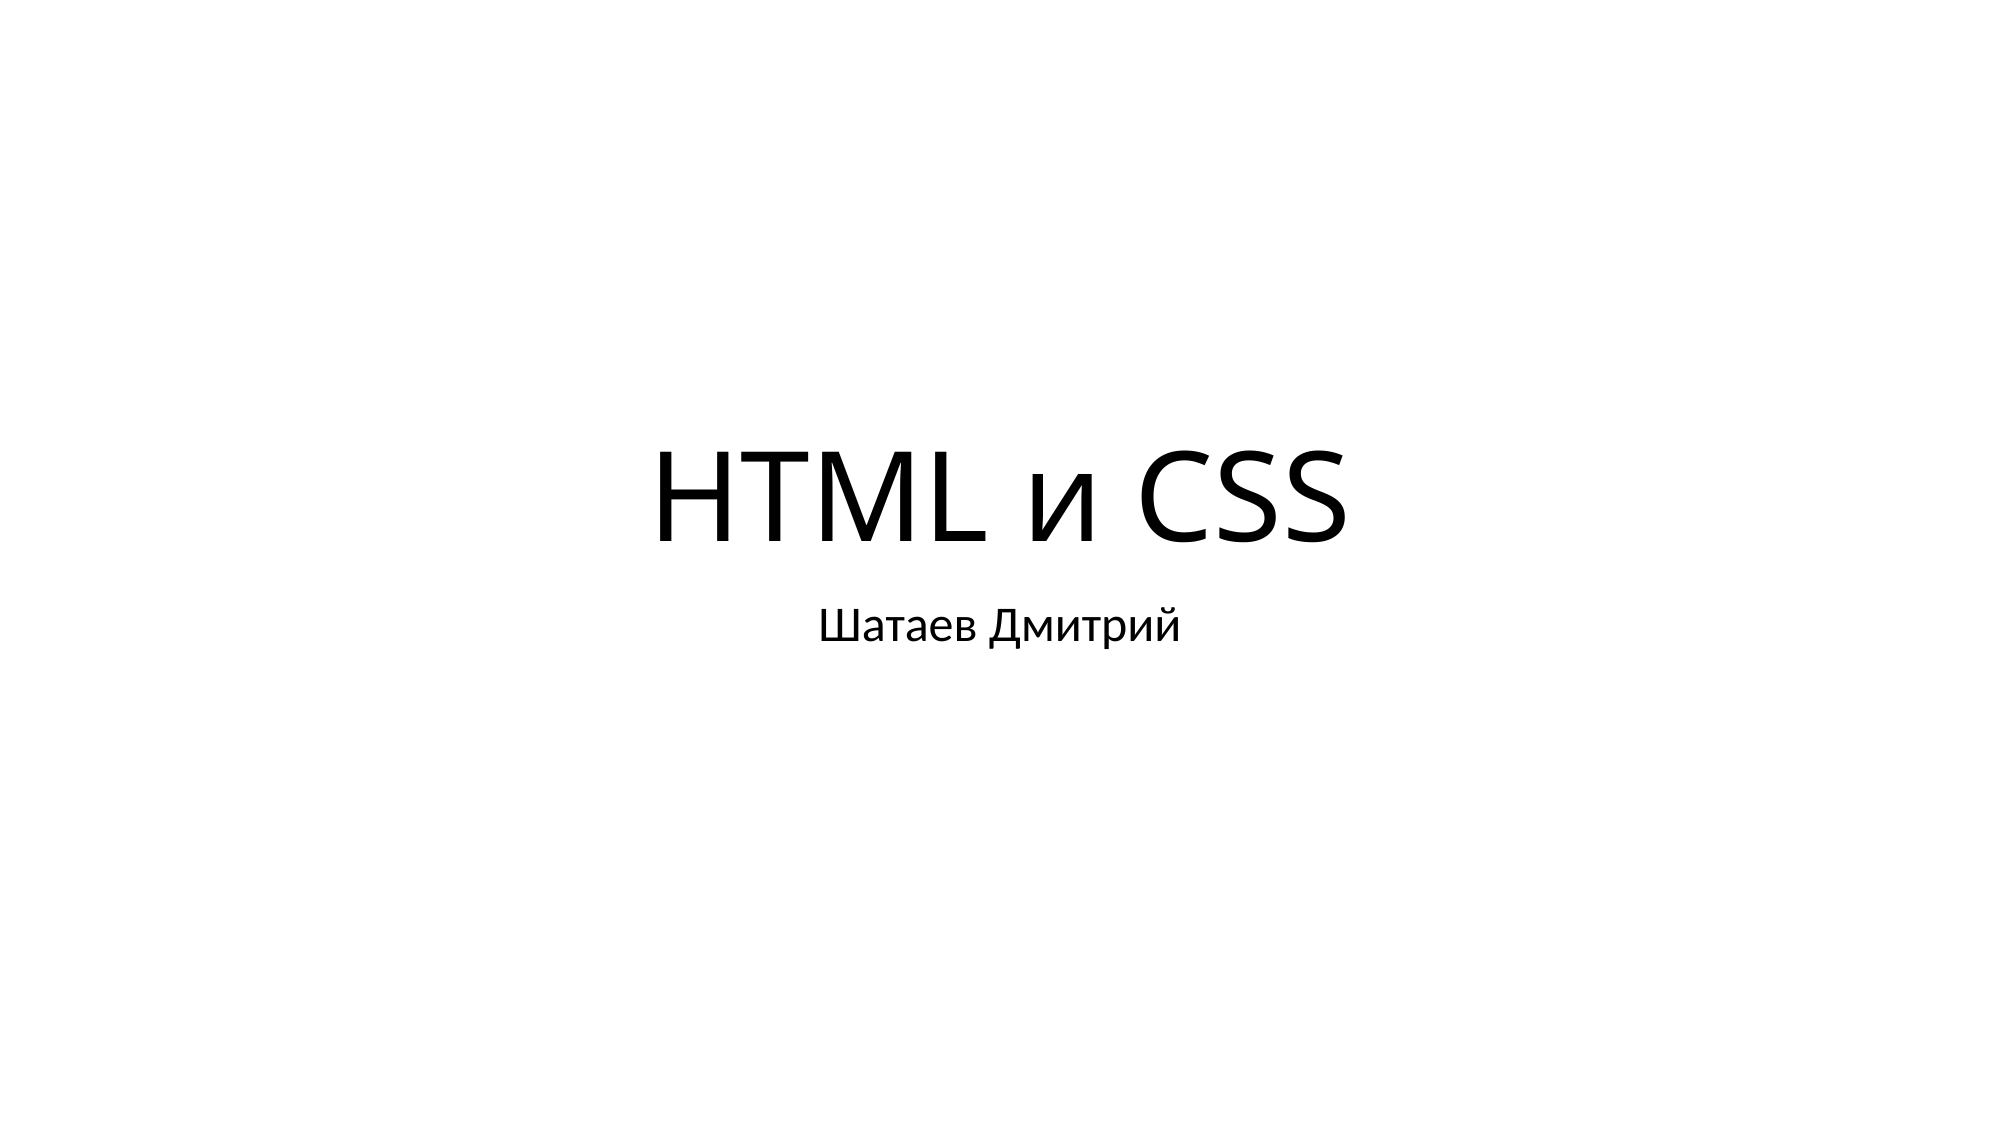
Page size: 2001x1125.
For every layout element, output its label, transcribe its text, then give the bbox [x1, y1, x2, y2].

title HTML и CSS [249, 184, 1750, 576]
subtitle Шатаев Дмитрий [249, 590, 1750, 863]
